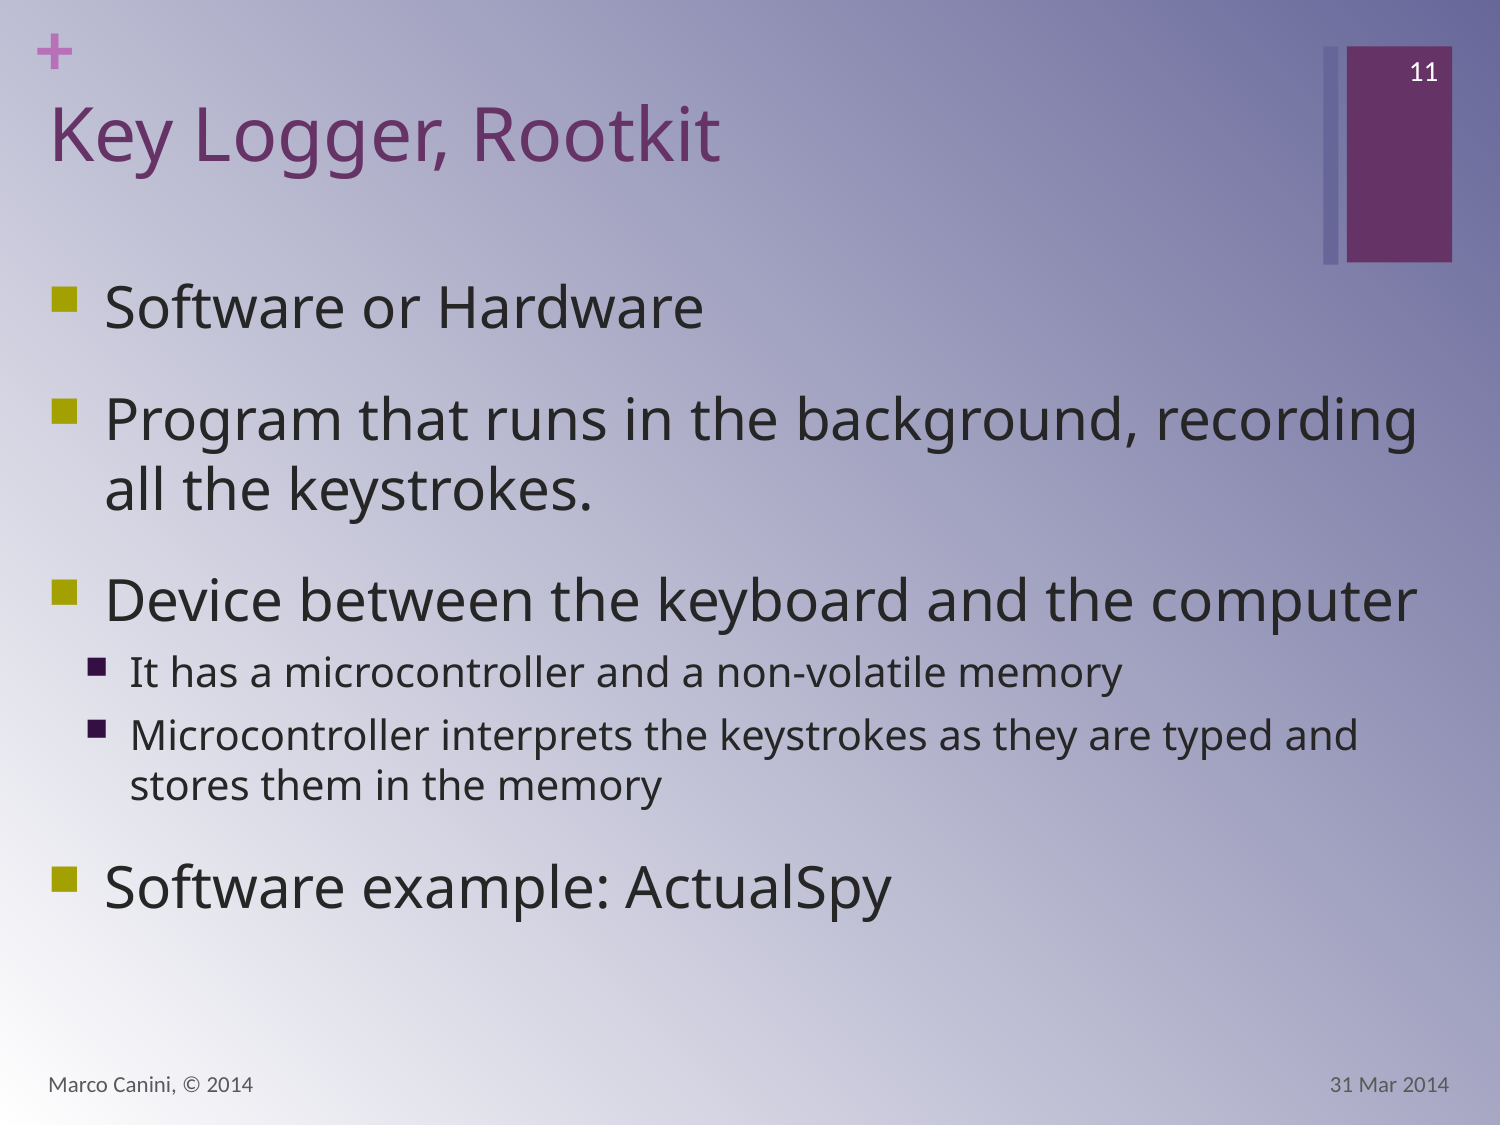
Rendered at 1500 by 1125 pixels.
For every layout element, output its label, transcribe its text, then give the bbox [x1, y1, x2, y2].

title Key Logger, Rootkit [33, 79, 1322, 262]
slide_number 11 [1362, 39, 1454, 100]
footer Marco Canini, © 2014 [33, 1053, 1038, 1114]
list Software or Hardware Program that runs in the background, recording all the keystrokes. Device between the keyboard and the computer It has a microcontroller and a non-volatile memory Microcontroller interprets the keystrokes as they are typed and stores them in the memory Software example: ActualSpy [33, 262, 1465, 1054]
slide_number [1114, 1053, 1465, 1114]
